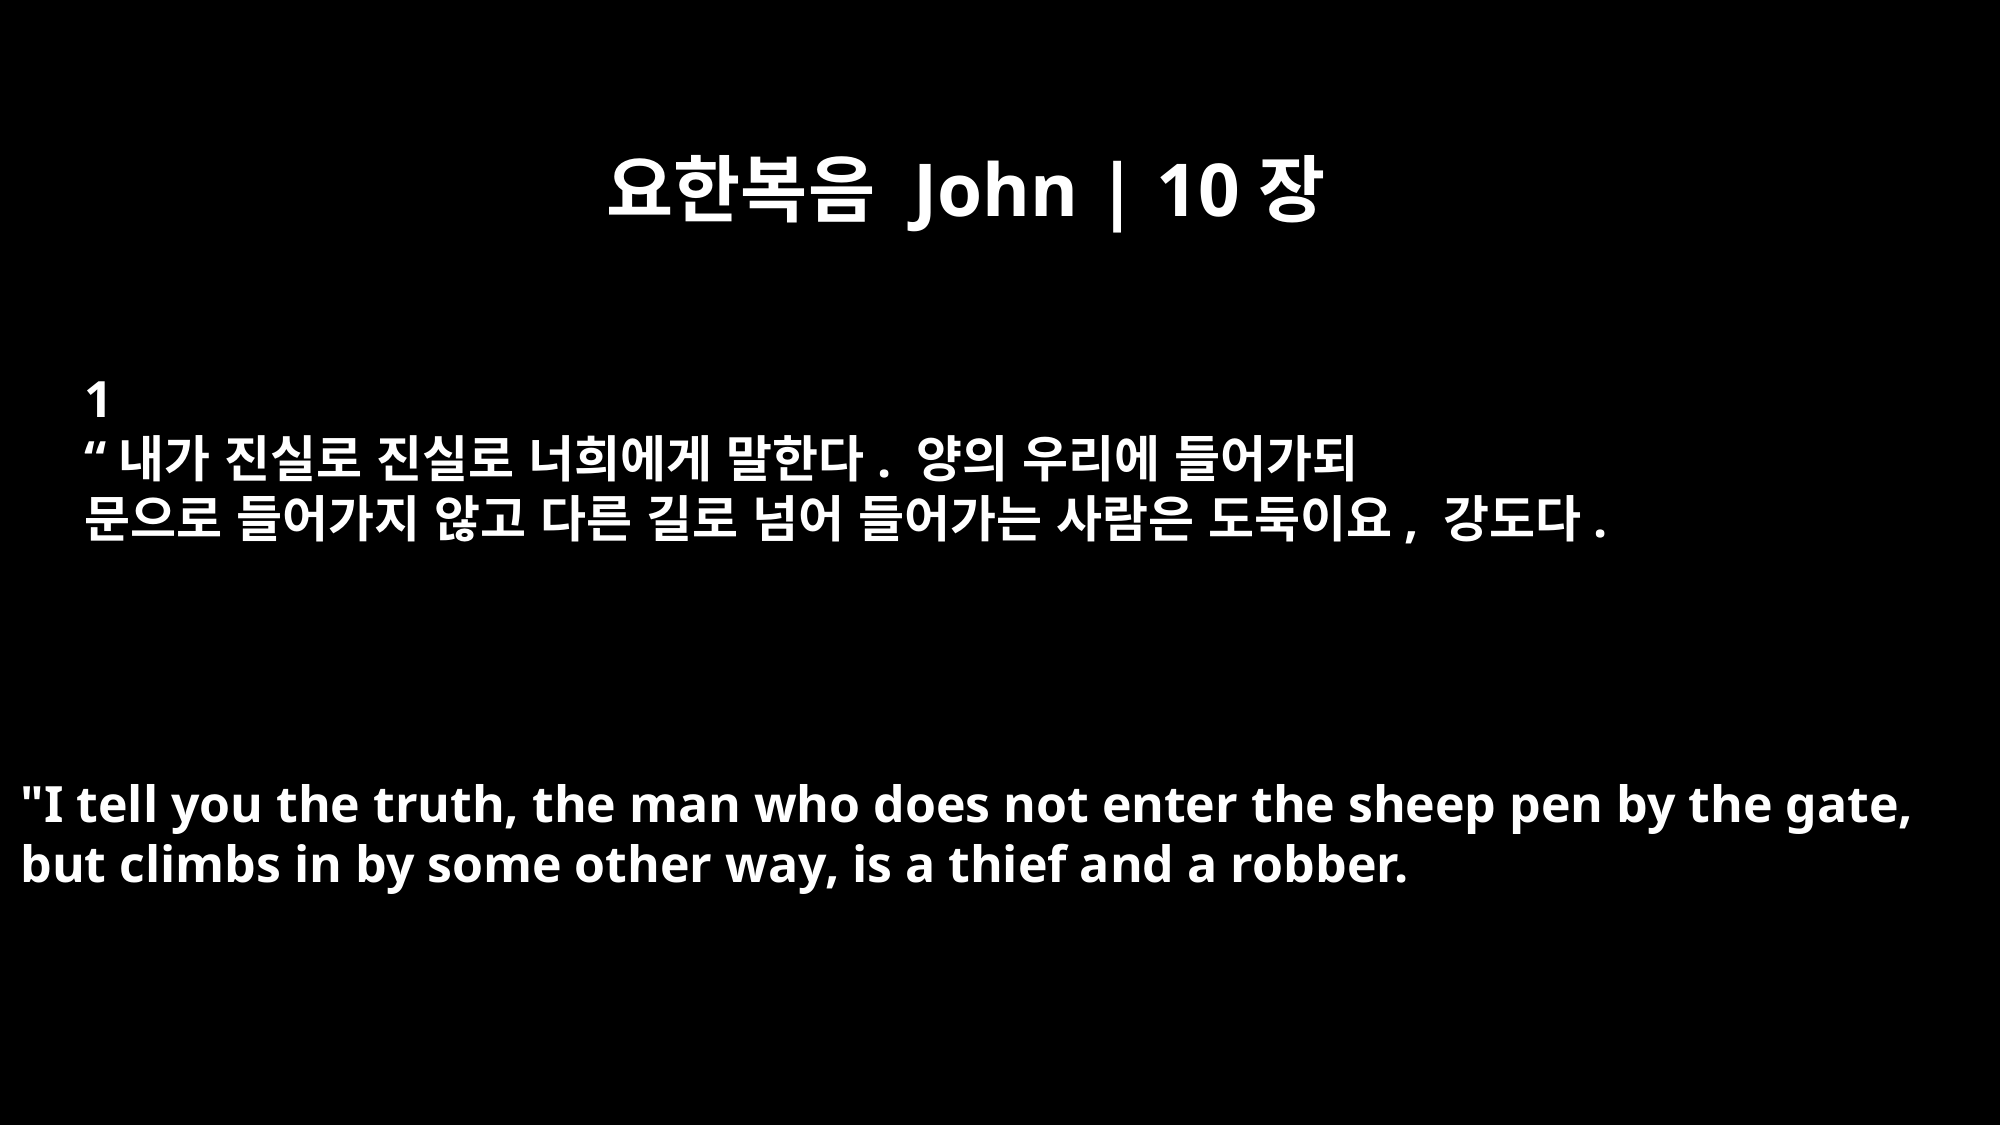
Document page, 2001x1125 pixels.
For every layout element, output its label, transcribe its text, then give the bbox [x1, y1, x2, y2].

text_box "I tell you the truth, the man who does not enter the sheep pen by the gate, but climbs in by some other way, is a thief and a robber. [5, 764, 1929, 900]
text_box 1 “내가 진실로 진실로 너희에게 말한다. 양의 우리에 들어가되 문으로 들어가지 않고 다른 길로 넘어 들어가는 사람은 도둑이요, 강도다. [70, 359, 1624, 555]
text_box 요한복음 John | 10장 [591, 136, 1341, 239]
